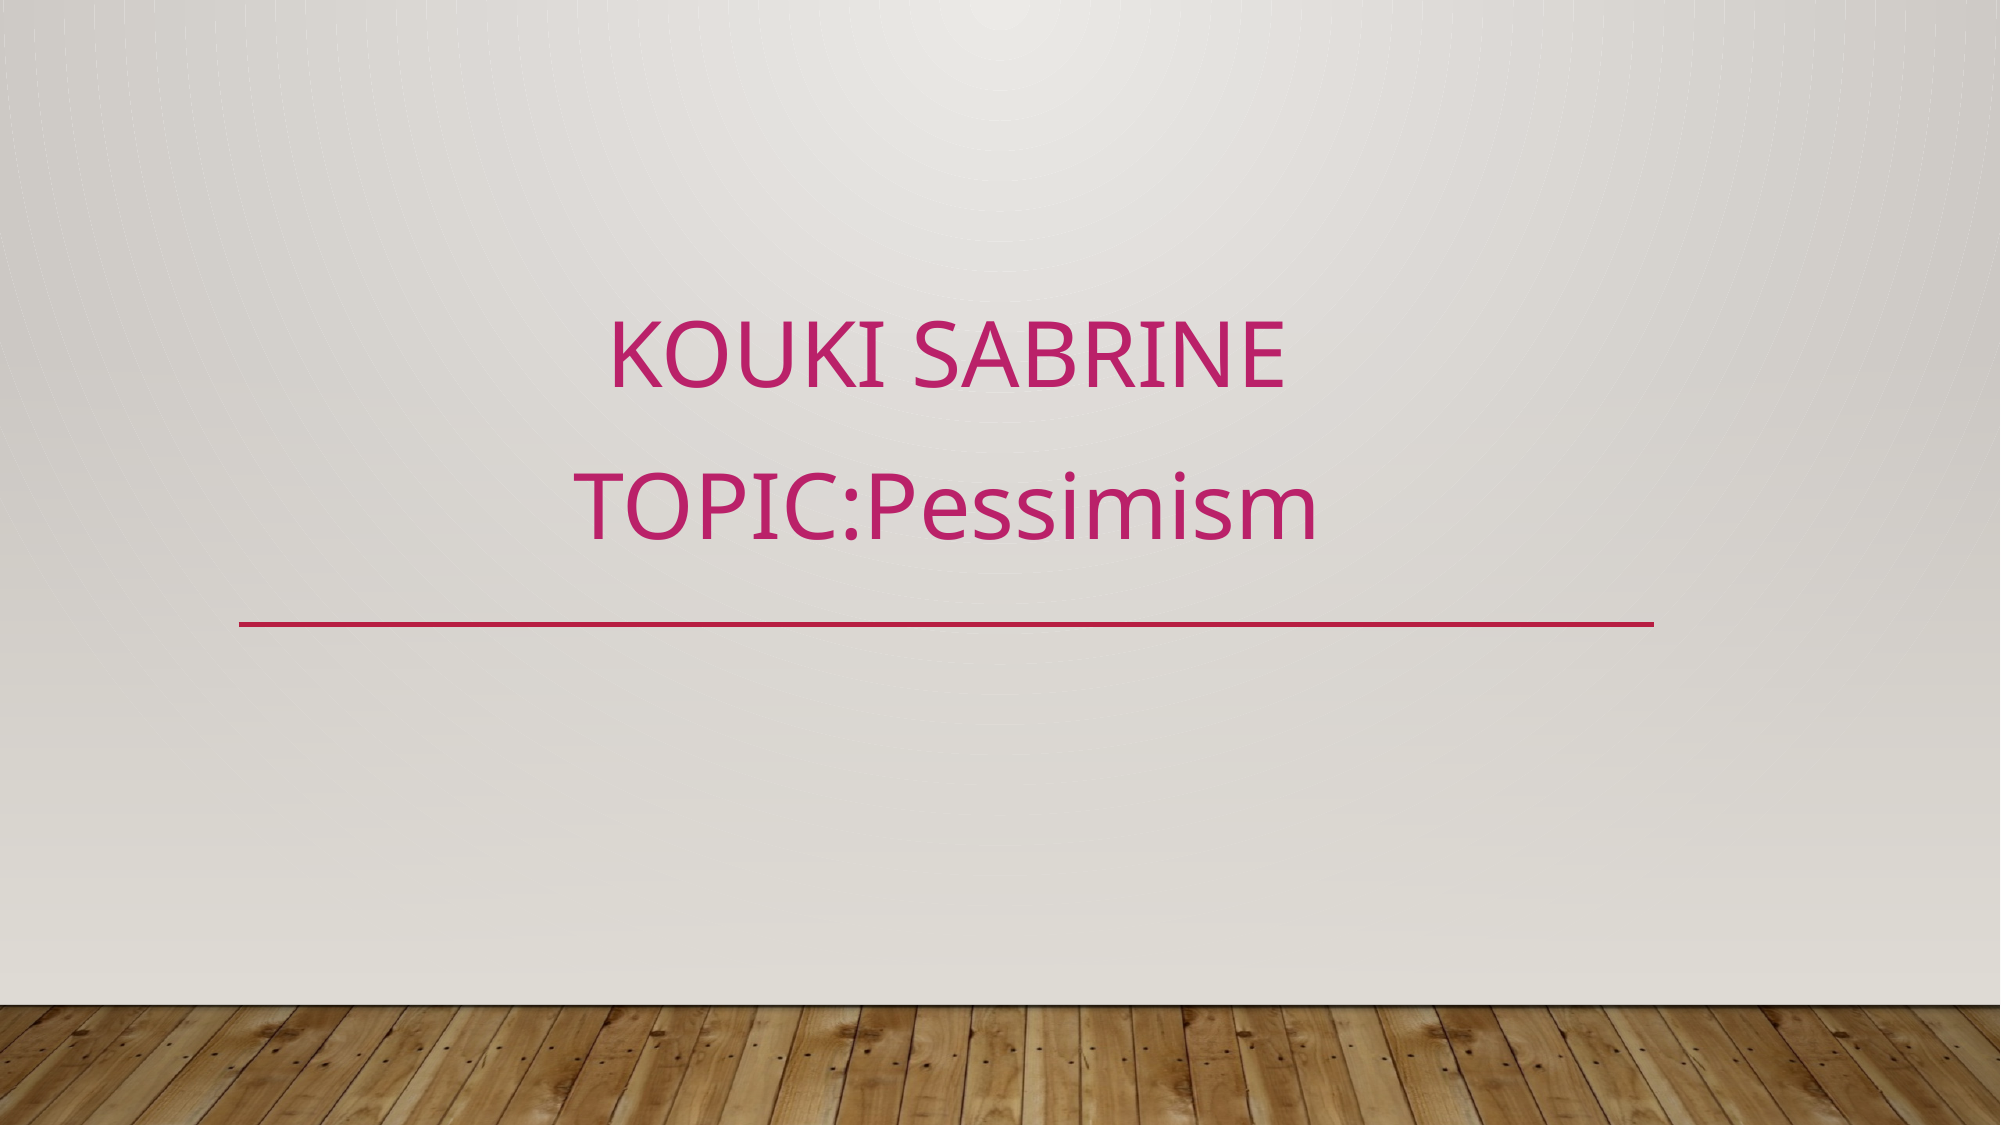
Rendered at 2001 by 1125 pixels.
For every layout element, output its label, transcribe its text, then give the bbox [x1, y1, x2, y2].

picture [0, 1005, 2000, 1125]
list KOUKI SABRINE TOPIC:Pessimism [86, 147, 1810, 979]
